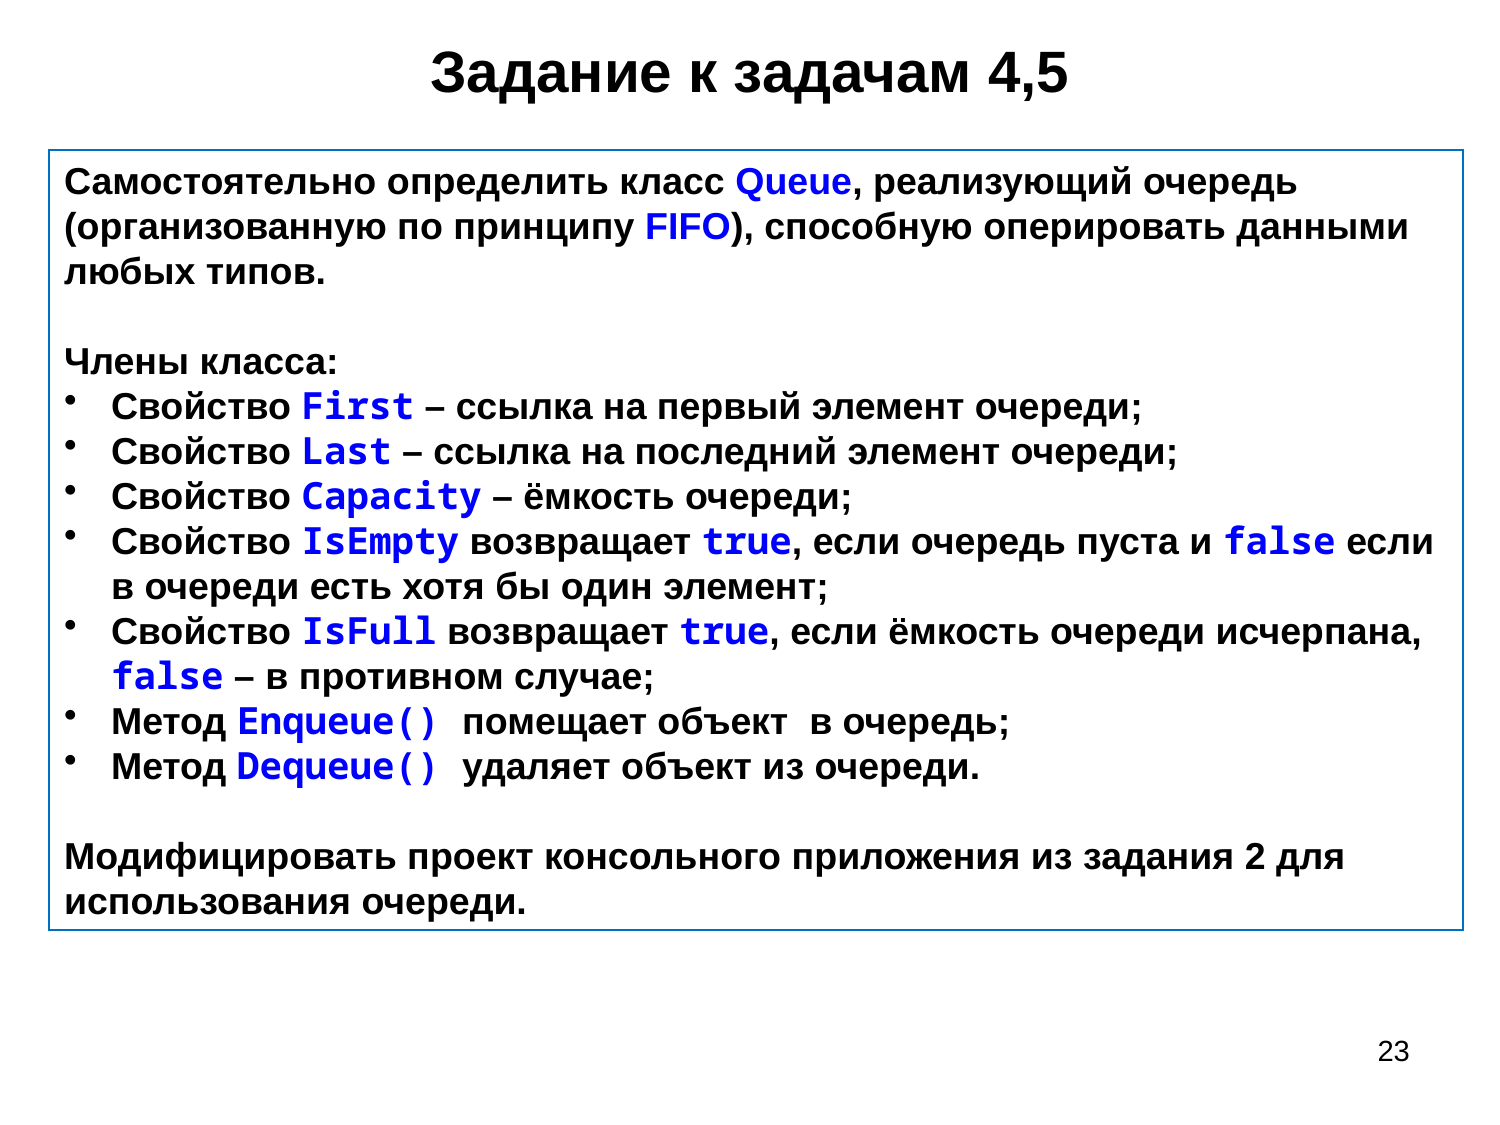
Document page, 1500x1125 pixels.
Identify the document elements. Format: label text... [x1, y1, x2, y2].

title Задание к задачам 4,5 [75, 24, 1425, 113]
text_box Самостоятельно определить класс Queue, реализующий очередь (организованную по принципу FIFO), способную оперировать данными любых типов. Члены класса: Свойство First – ссылка на первый элемент очереди; Свойство Last – ссылка на последний элемент очереди; Свойство Capacity – ёмкость очереди; Свойство IsEmpty возвращает true, если очередь пуста и false если в очереди есть хотя бы один элемент; Свойство IsFull возвращает true, если ёмкость очереди исчерпана, false – в противном случае; Метод Enqueue() помещает объект в очередь; Метод Dequeue() удаляет объект из очереди. Модифицировать проект консольного приложения из задания 2 для использования очереди. [49, 149, 1463, 930]
slide_number 23 [1074, 1024, 1426, 1103]
